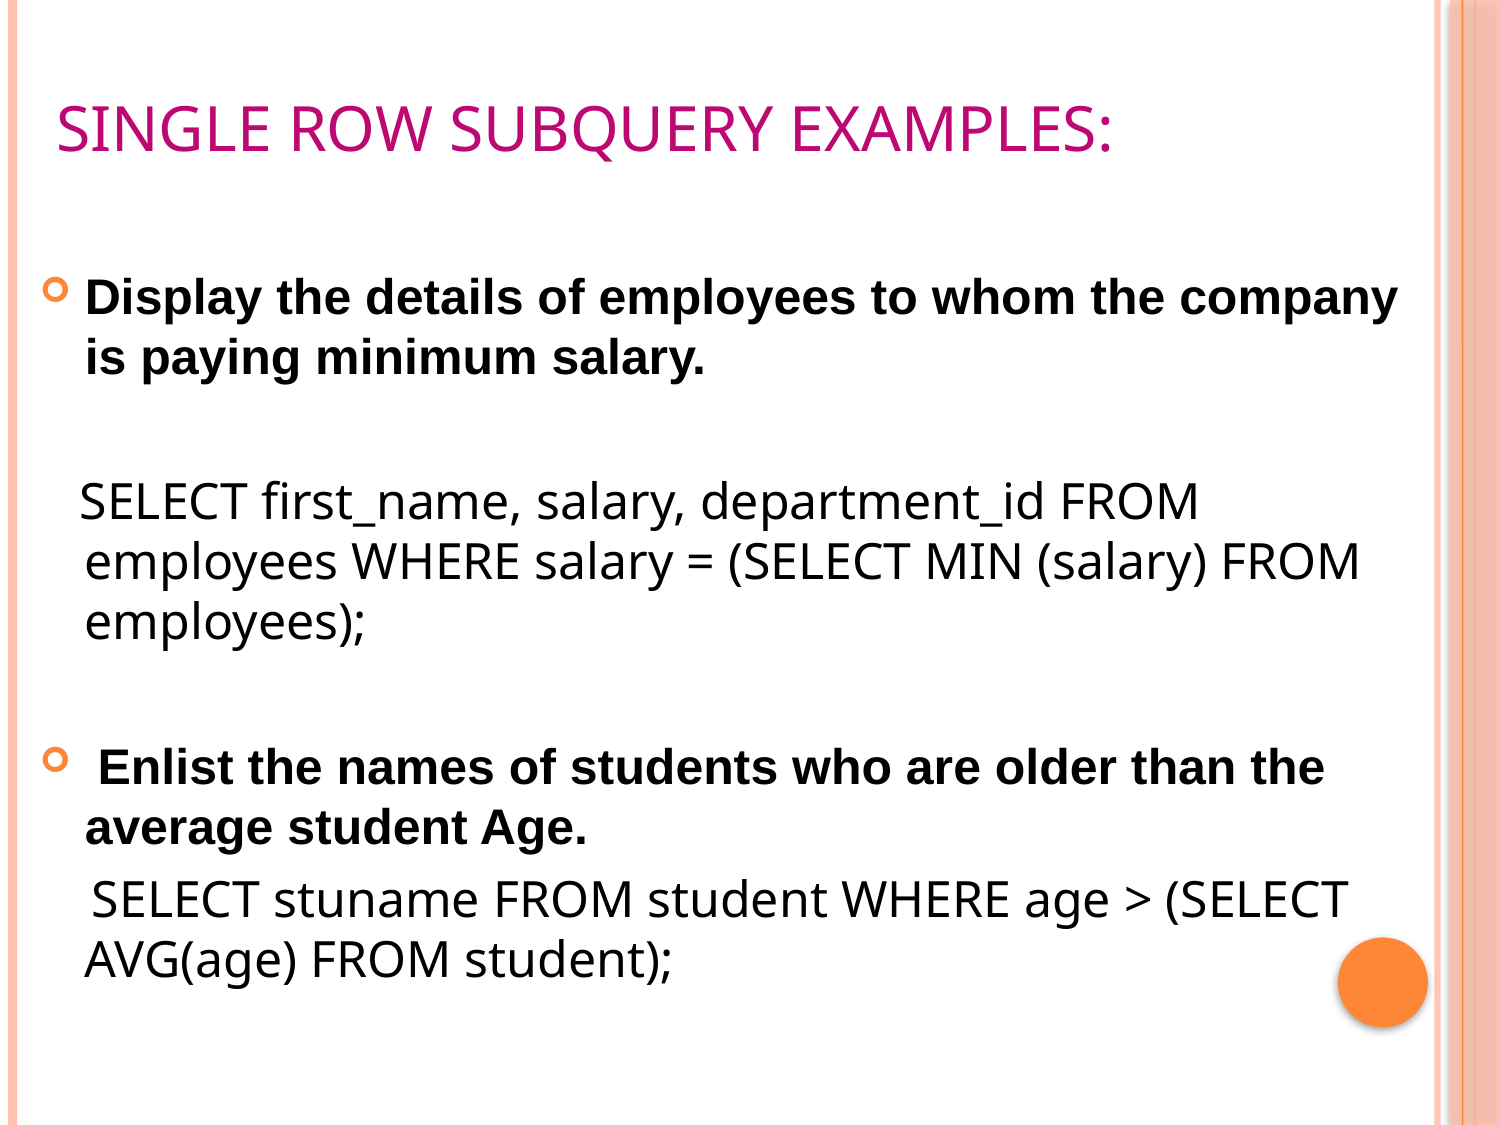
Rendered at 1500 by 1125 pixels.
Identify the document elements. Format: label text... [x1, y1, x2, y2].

list Display the details of employees to whom the company is paying minimum salary. SELECT first_name, salary, department_id FROM employees WHERE salary = (SELECT MIN (salary) FROM employees); Enlist the names of students who are older than the average student Age. SELECT stuname FROM student WHERE age > (SELECT AVG(age) FROM student); [24, 184, 1459, 1063]
title Single row subquery examples: [41, 66, 1317, 172]
